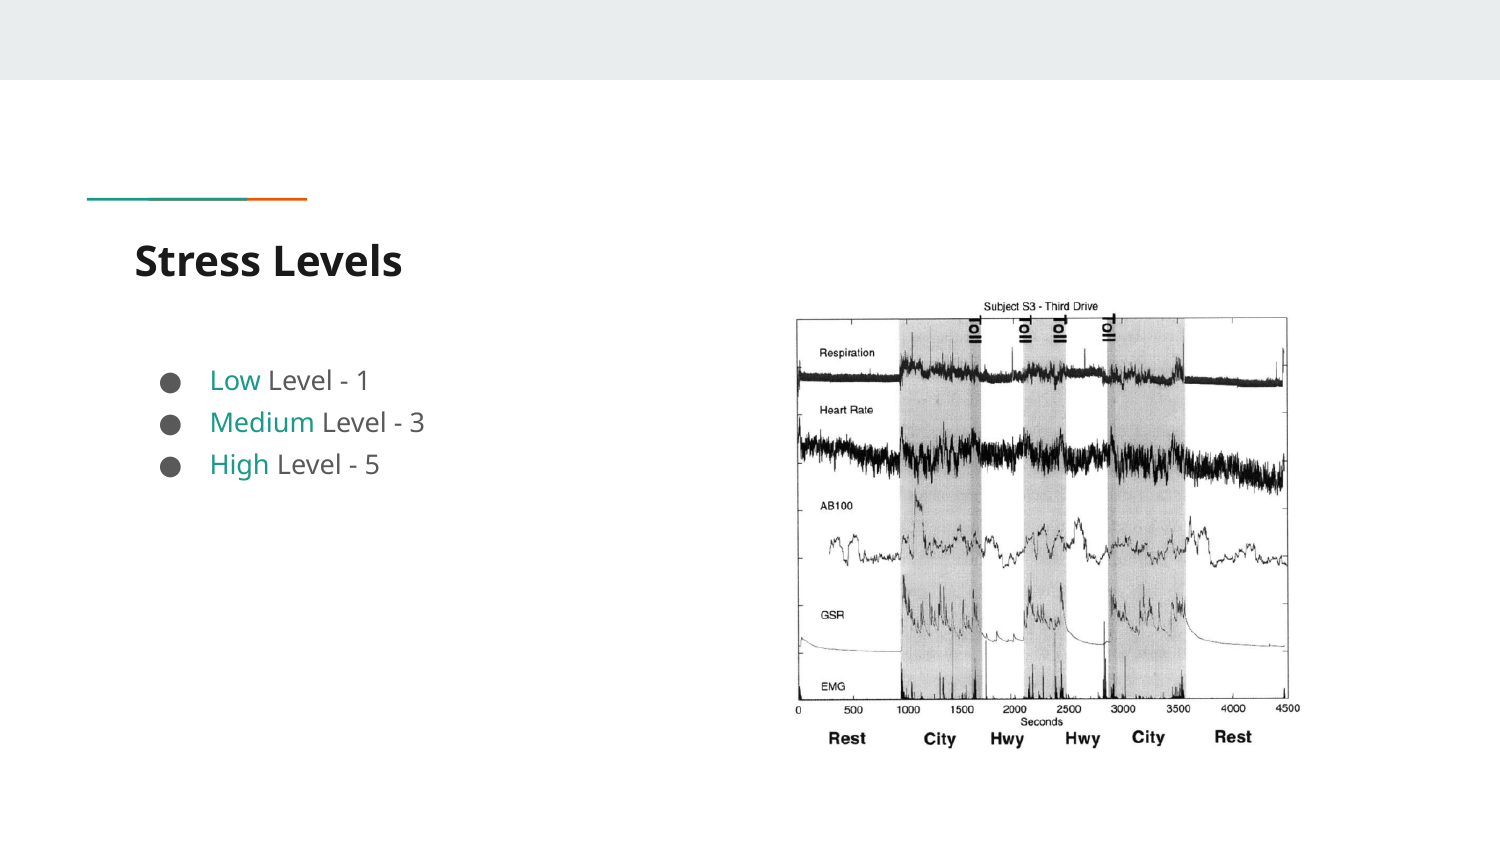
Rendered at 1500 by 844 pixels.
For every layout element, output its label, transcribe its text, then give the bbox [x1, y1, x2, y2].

list Low Level - 1 Medium Level - 3 High Level - 5 [119, 341, 744, 712]
picture [749, 288, 1319, 765]
title Stress Levels [119, 216, 1381, 305]
